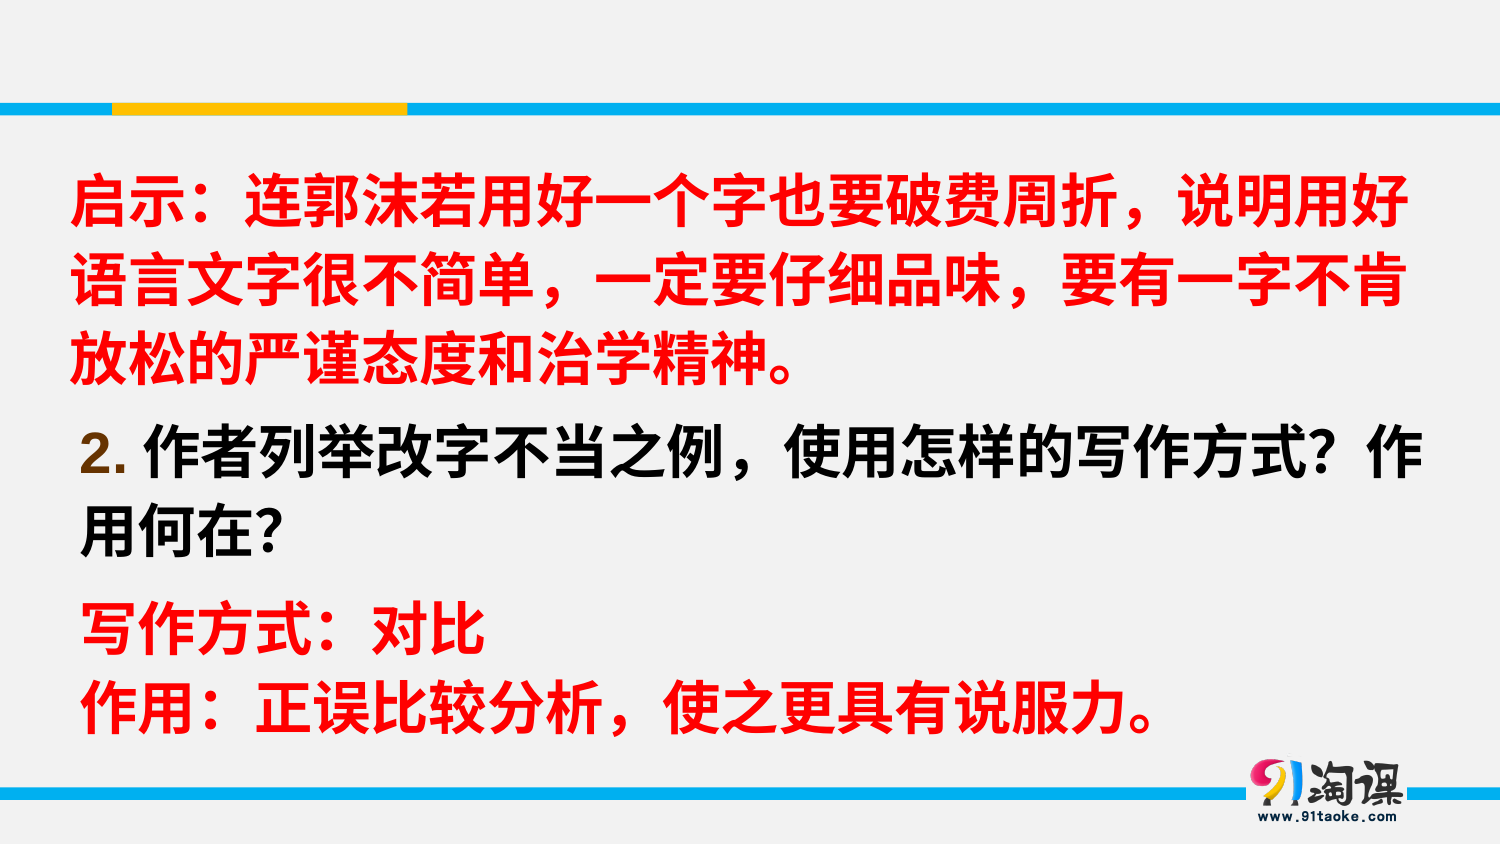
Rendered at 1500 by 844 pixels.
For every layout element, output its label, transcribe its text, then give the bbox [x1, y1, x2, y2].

text_box 启示：连郭沫若用好一个字也要破费周折，说明用好语言文字很不简单，一定要仔细品味，要有一字不肯放松的严谨态度和治学精神。 [55, 147, 1483, 400]
picture [1245, 750, 1408, 832]
text_box 写作方式：对比 作用：正误比较分析，使之更具有说服力。 [64, 575, 1440, 749]
text_box 2.作者列举改字不当之例，使用怎样的写作方式？作用何在？ [64, 398, 1447, 572]
